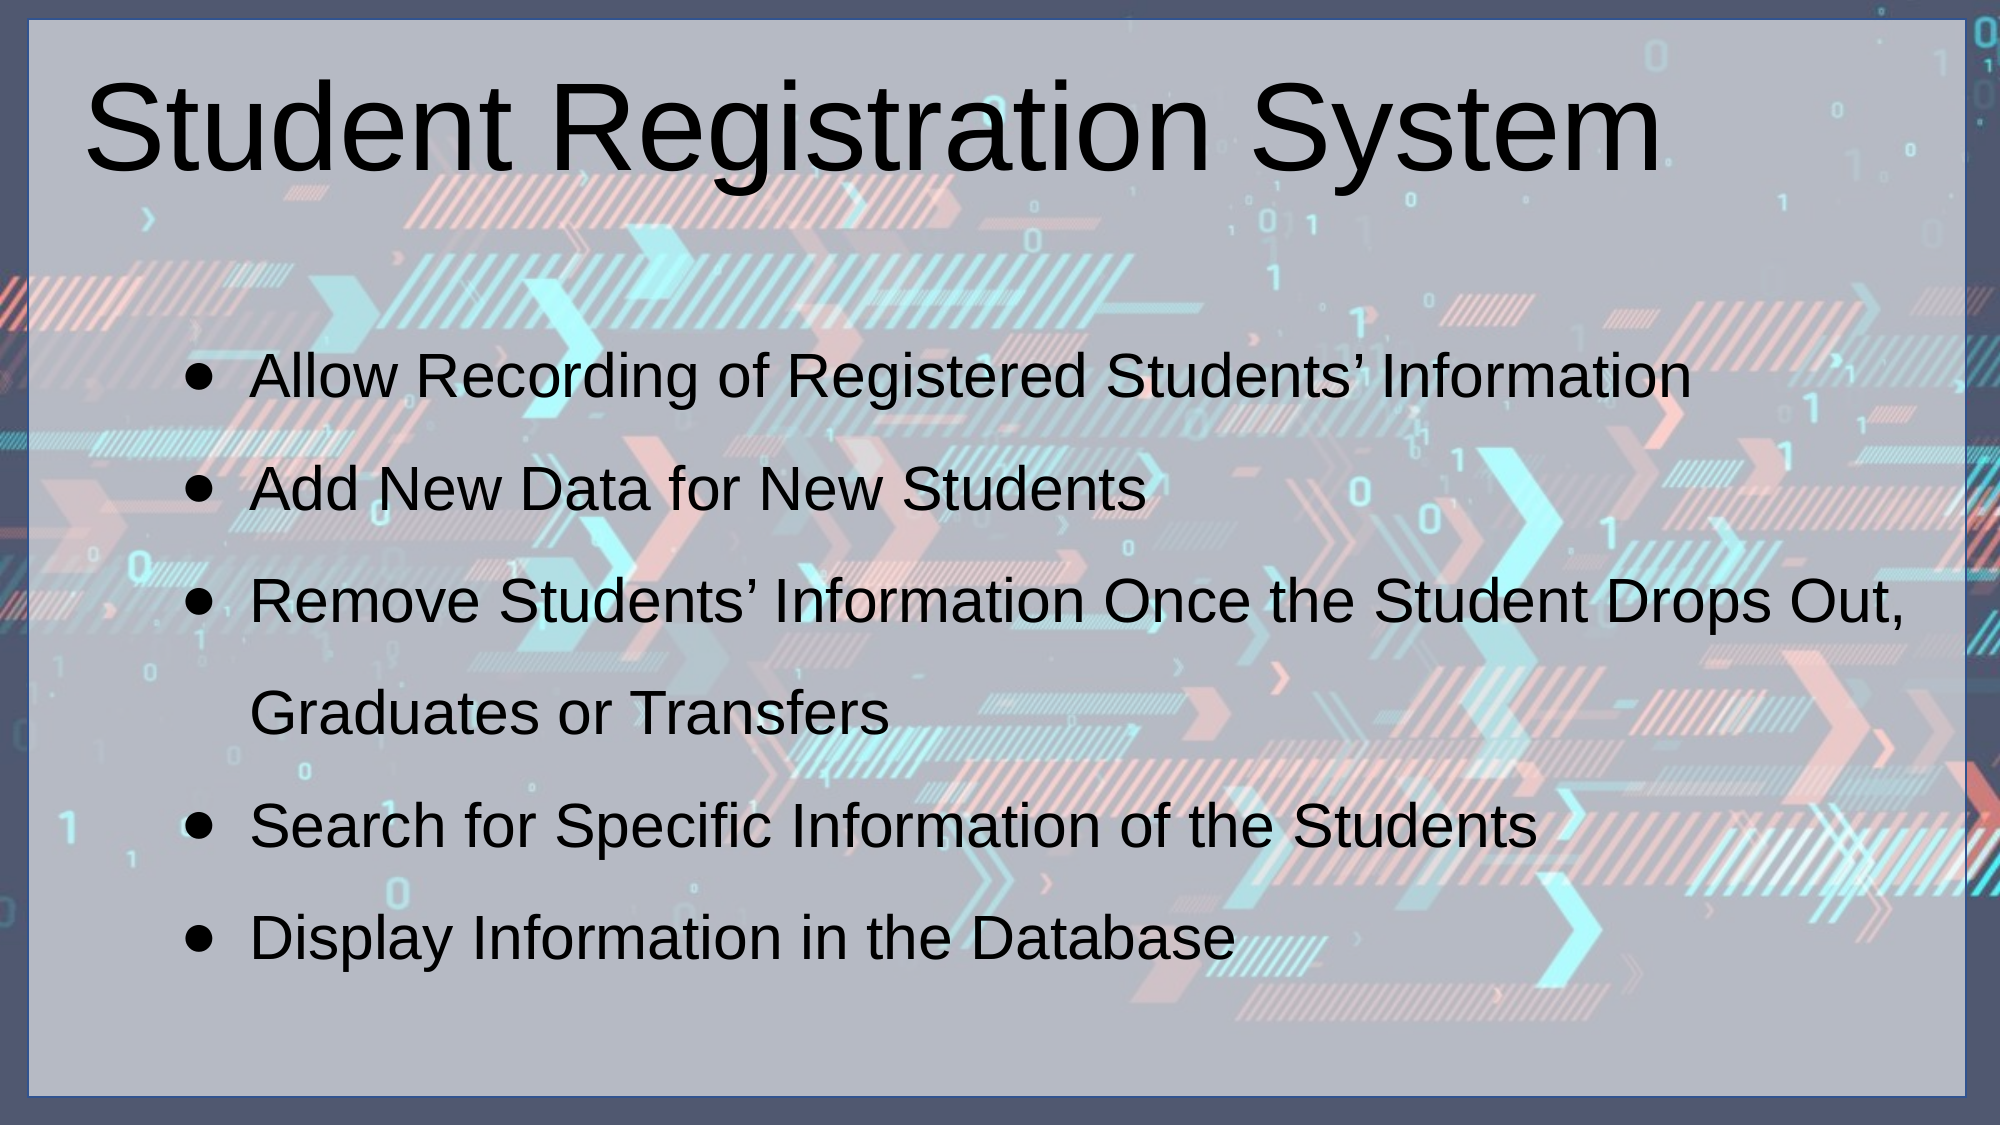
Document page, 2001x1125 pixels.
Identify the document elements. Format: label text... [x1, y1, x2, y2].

list Student Registration System [67, 54, 1793, 195]
text_box Allow Recording of Registered Students’ Information Add New Data for New Students Remove Students’ Information Once the Student Drops Out, Graduates or Transfers Search for Specific Information of the Students Display Information in the Database [159, 282, 1939, 883]
text_box [28, 18, 1967, 1097]
